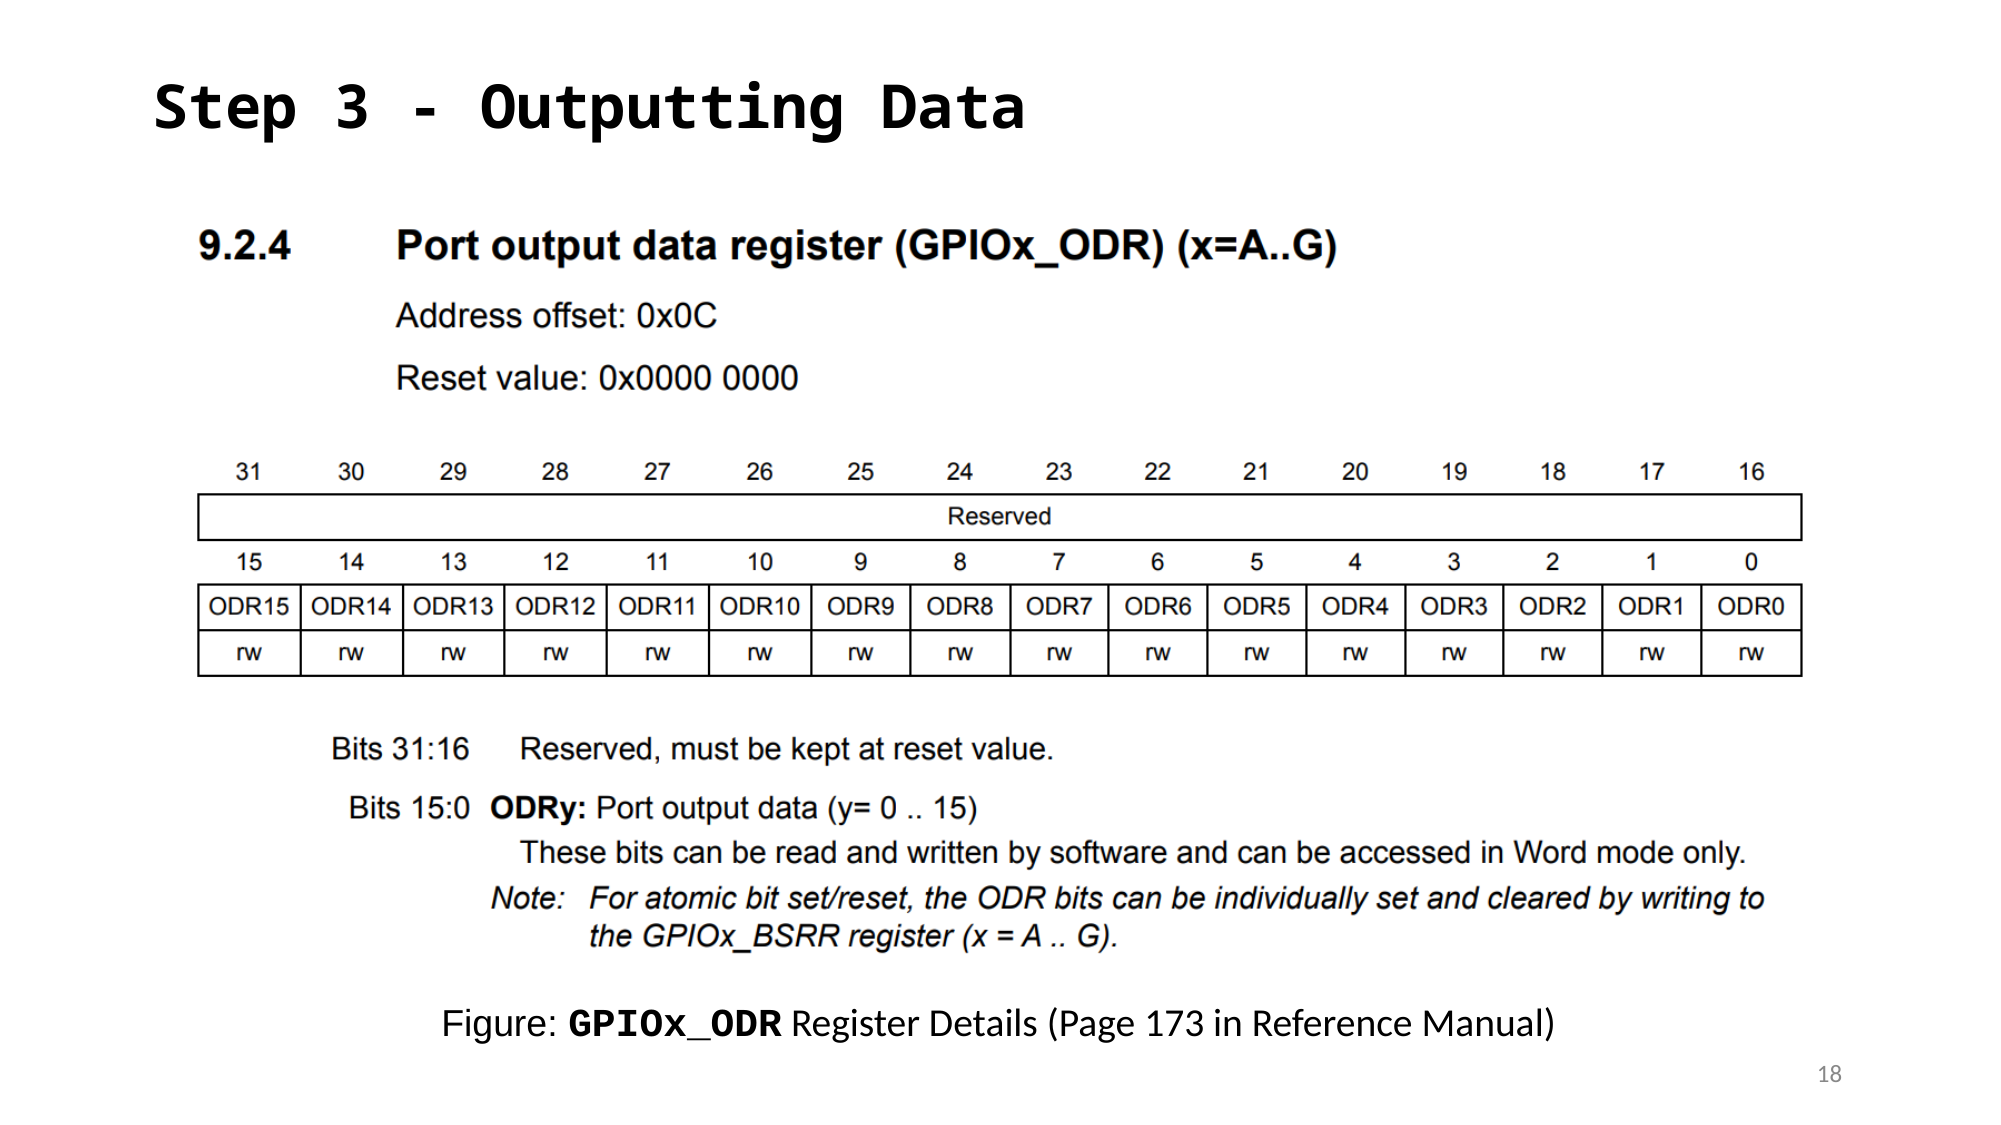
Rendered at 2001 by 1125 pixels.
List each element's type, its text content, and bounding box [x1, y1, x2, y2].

picture [184, 215, 1816, 961]
title Step 3 - Outputting Data [137, 59, 1863, 149]
slide_number ‹#› [1412, 1042, 1863, 1103]
text_box Figure: GPIOx_ODR Register Details (Page 173 in Reference Manual) [234, 986, 1764, 1055]
